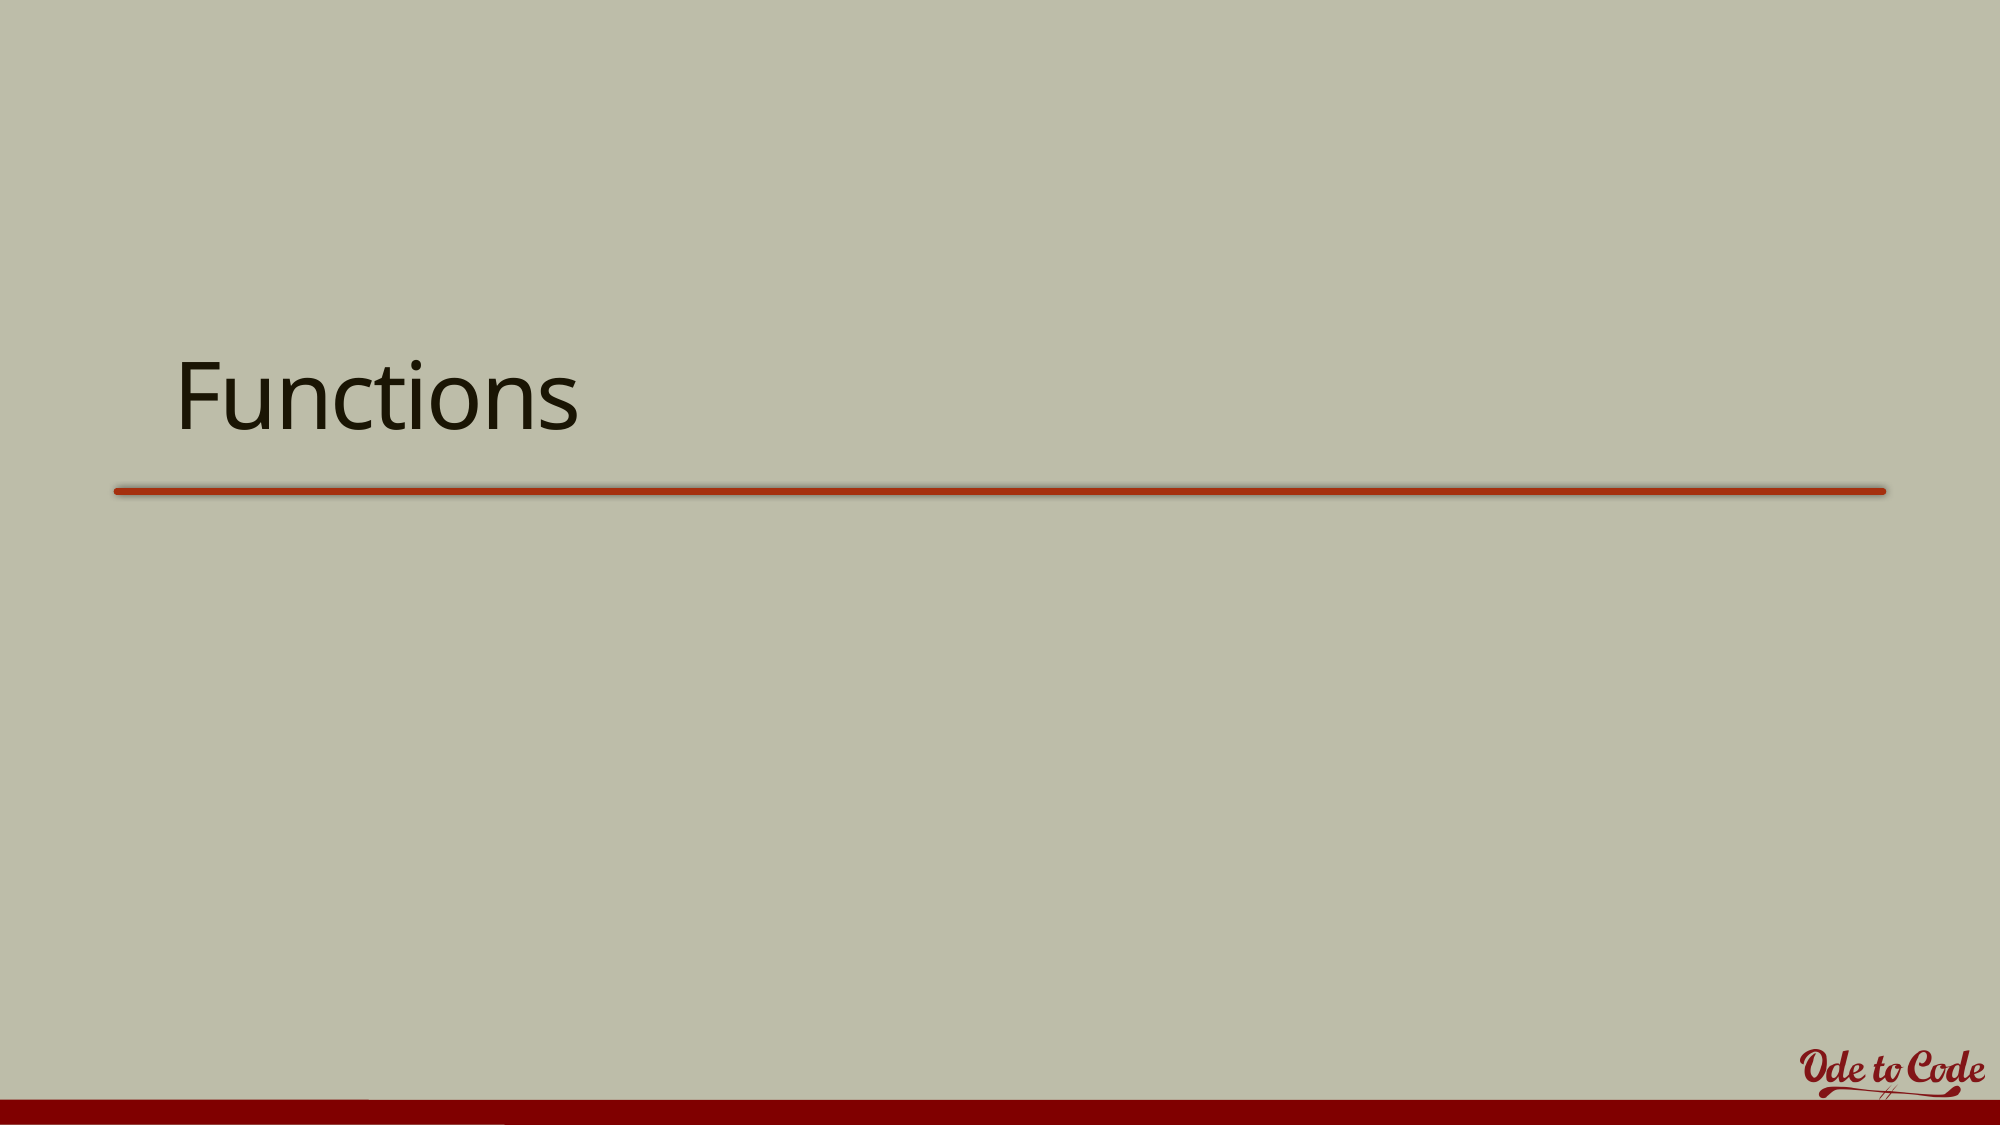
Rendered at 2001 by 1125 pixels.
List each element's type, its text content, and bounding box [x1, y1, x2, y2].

picture [1800, 1049, 1985, 1100]
title Functions [157, 64, 1884, 456]
